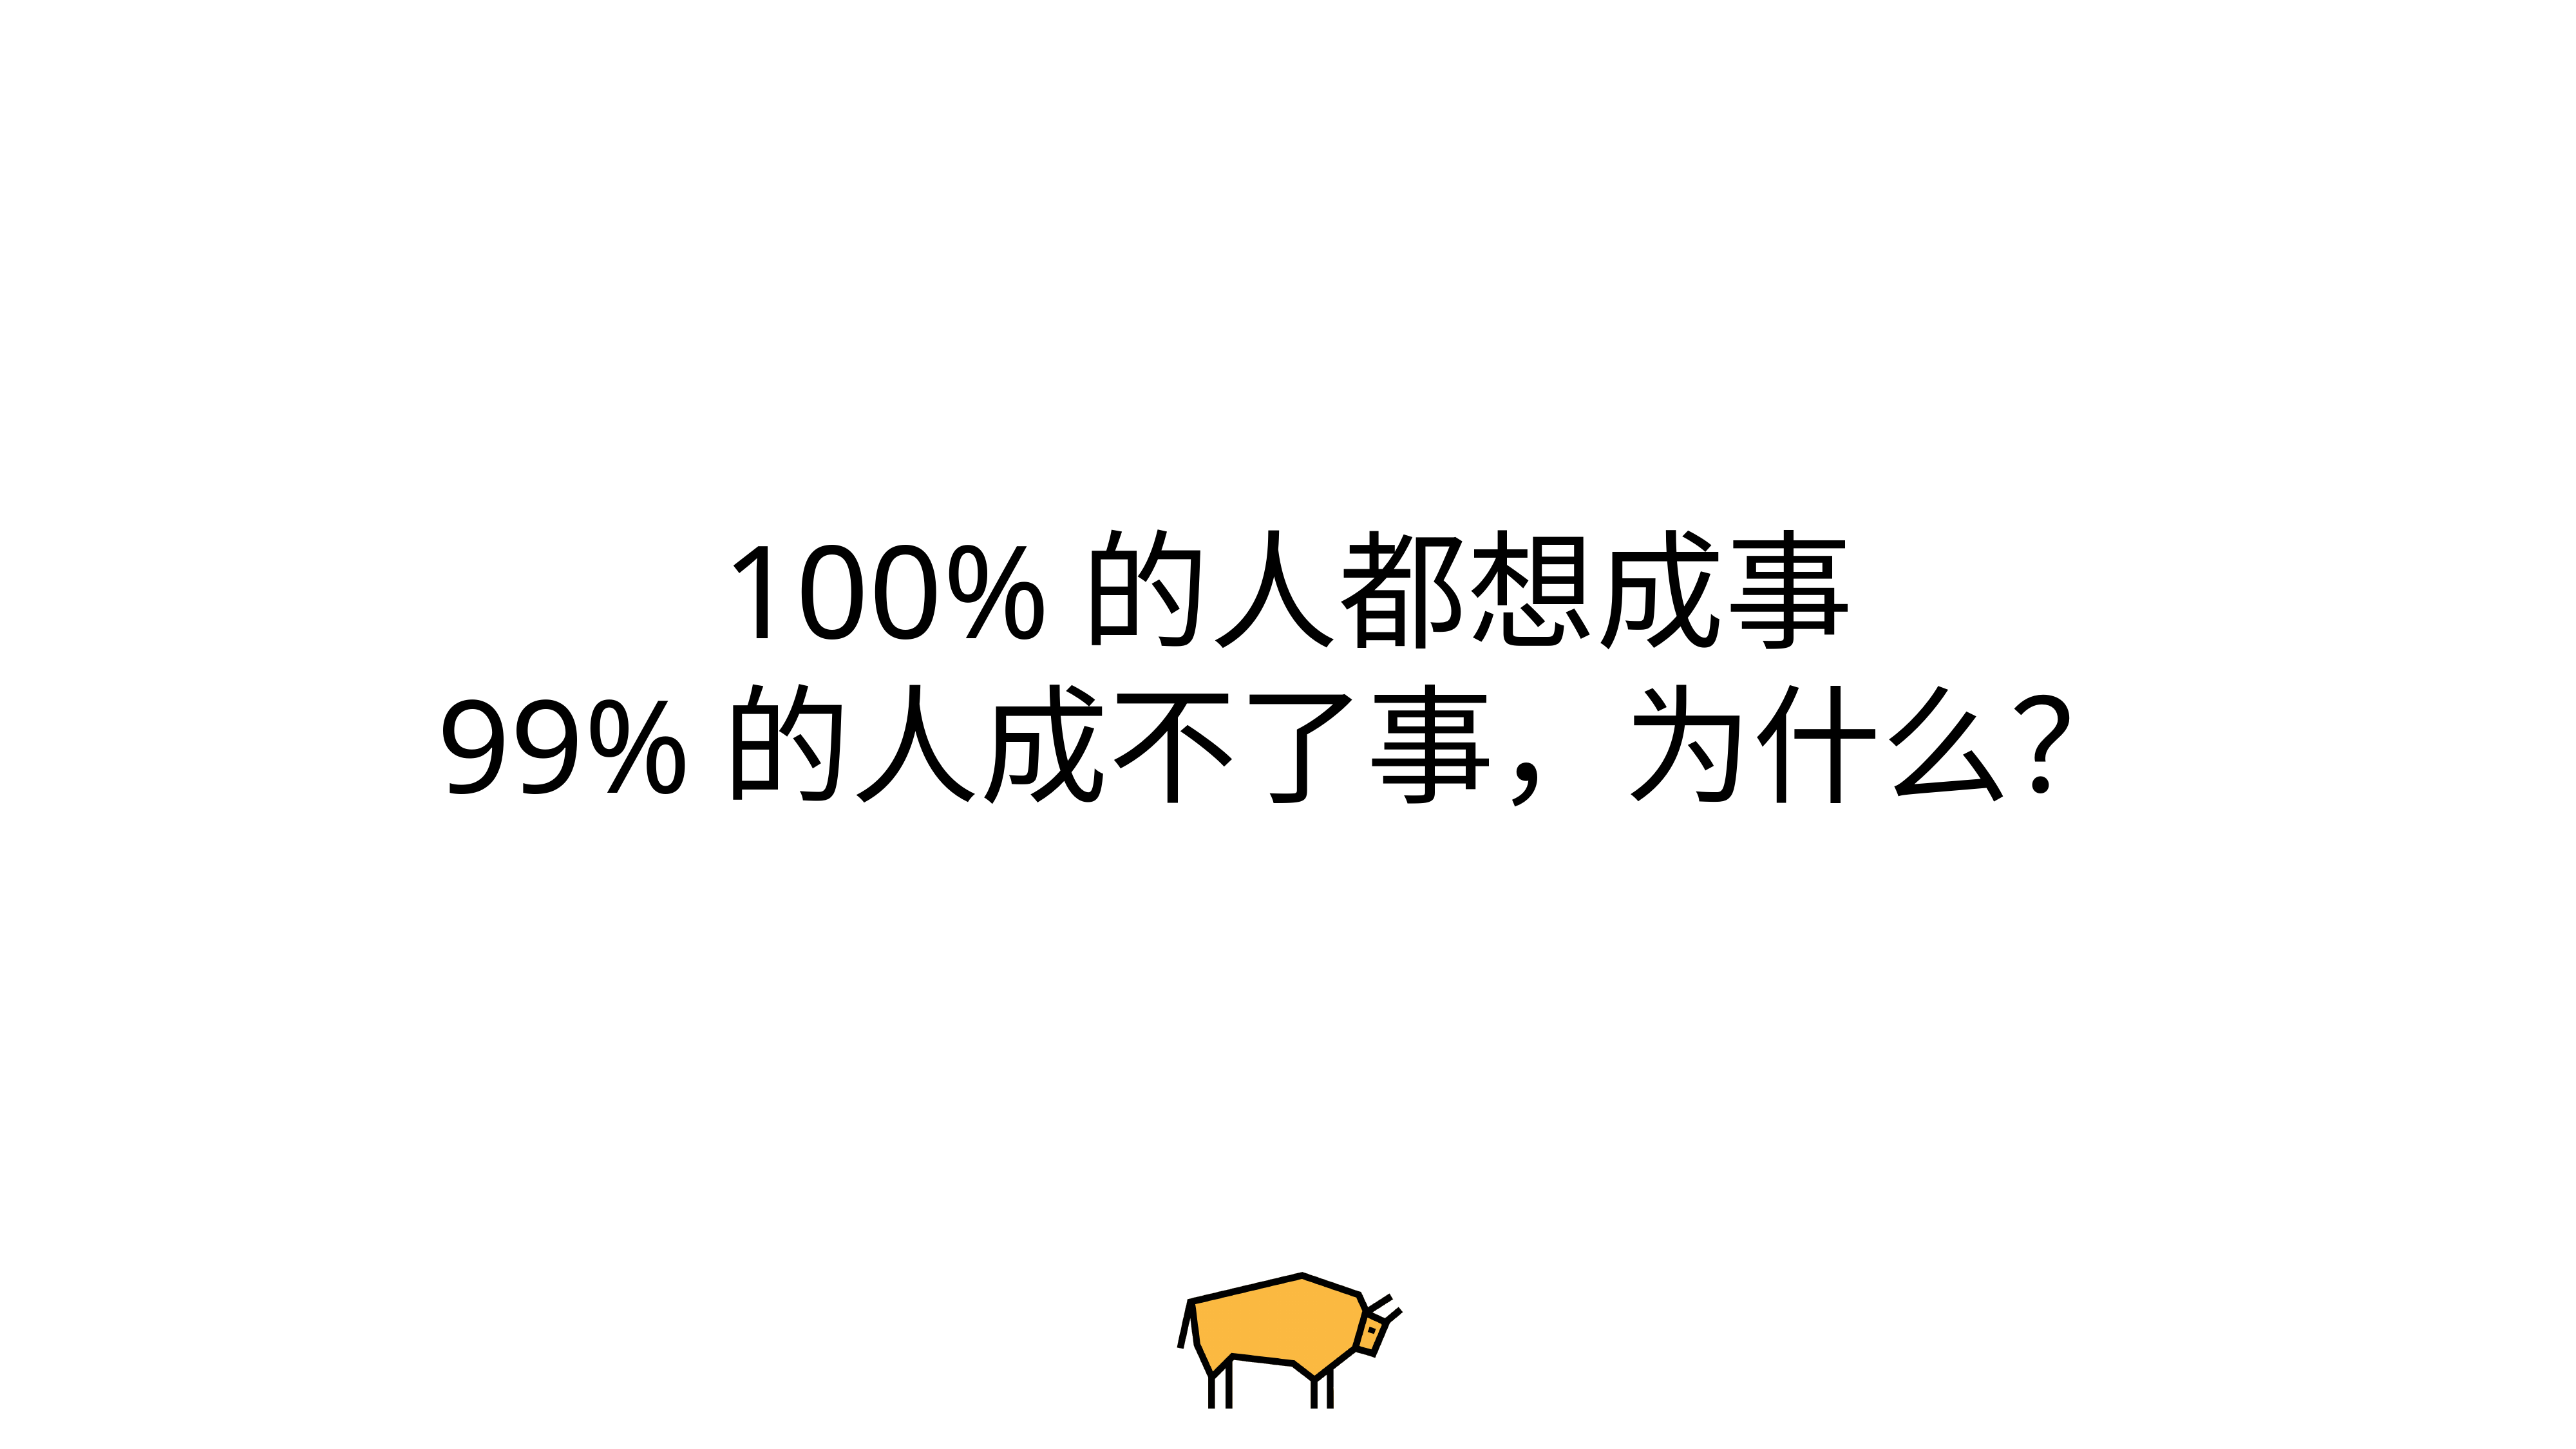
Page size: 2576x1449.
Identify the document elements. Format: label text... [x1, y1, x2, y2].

title 100%的人都想成事 99%的人成不了事，为什么？ [0, 281, 2576, 1047]
picture [1174, 1268, 1408, 1412]
